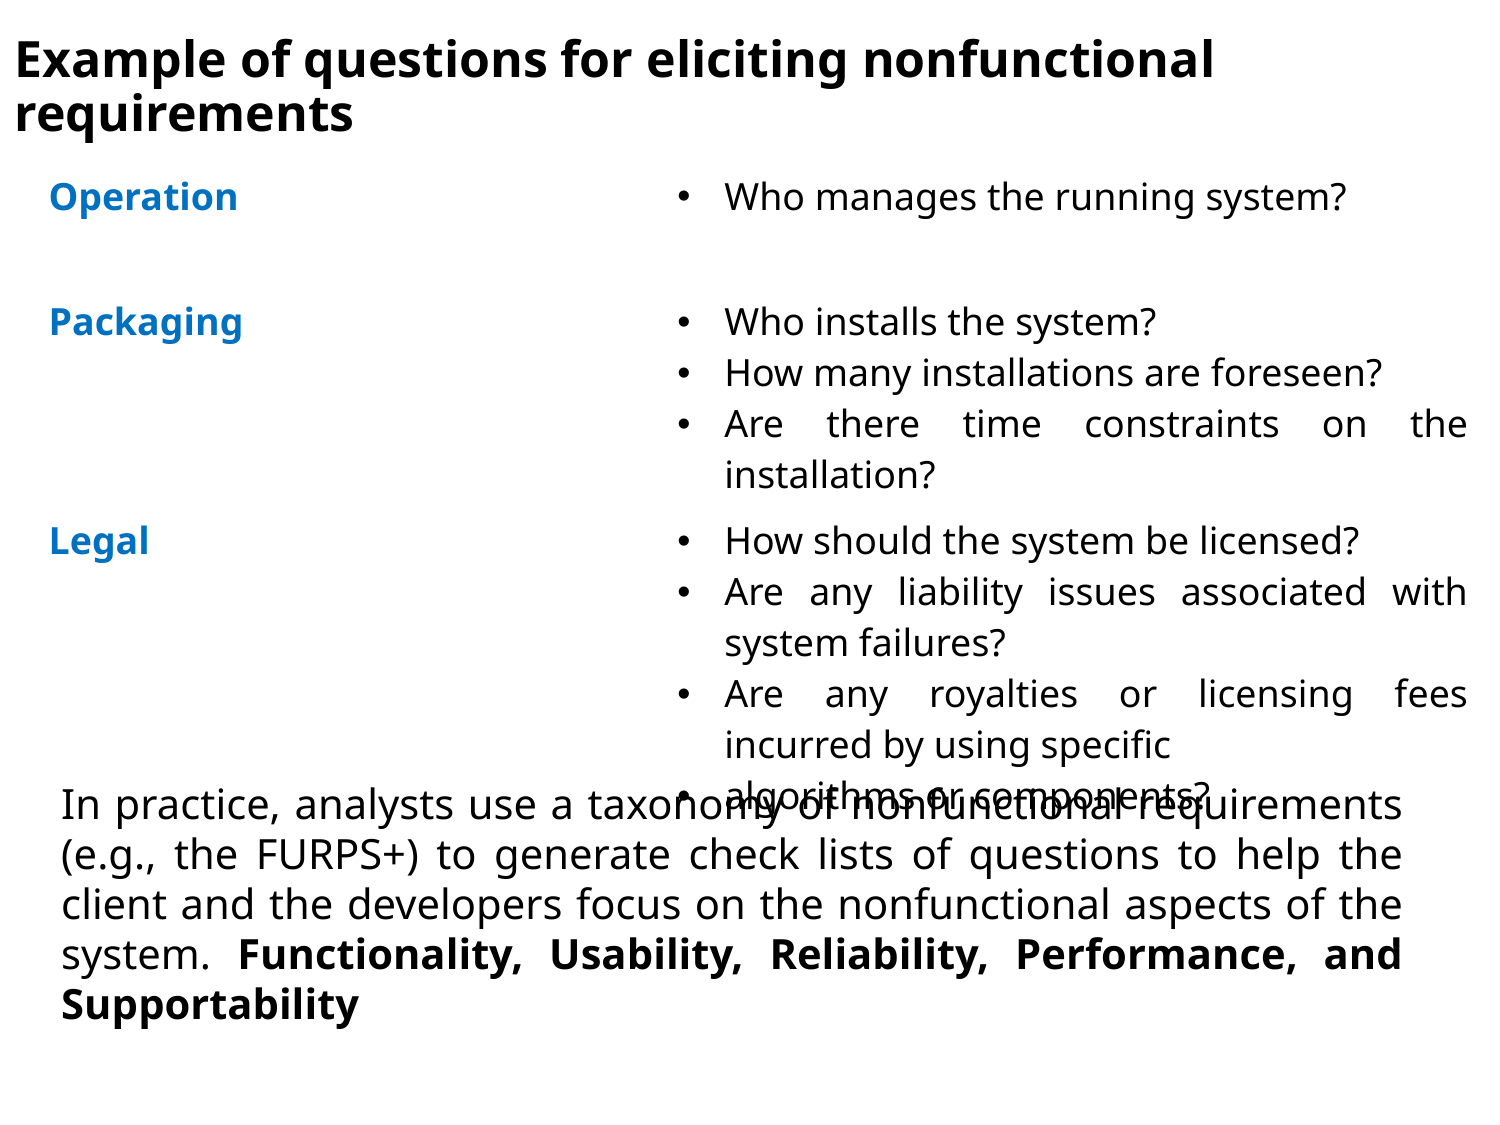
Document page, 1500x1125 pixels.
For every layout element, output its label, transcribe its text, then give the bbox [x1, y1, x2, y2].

table_cell Packaging [34, 291, 662, 506]
table_cell How should the system be licensed? Are any liability issues associated with system failures? Are any royalties or licensing fees incurred by using specific algorithms or components? [663, 508, 1483, 827]
table_cell Legal [34, 508, 662, 827]
table_header Operation [34, 164, 662, 285]
text_box In practice, analysts use a taxonomy of nonfunctional requirements (e.g., the FURPS+) to generate check lists of questions to help the client and the developers focus on the nonfunctional aspects of the system. Functionality, Usability, Reliability, Performance, and Supportability [46, 770, 1419, 1035]
table_header Who manages the running system? [663, 164, 1483, 285]
title Example of questions for eliciting nonfunctional requirements [0, 17, 1500, 160]
table_cell Who installs the system? How many installations are foreseen? Are there time constraints on the installation? [663, 291, 1483, 506]
